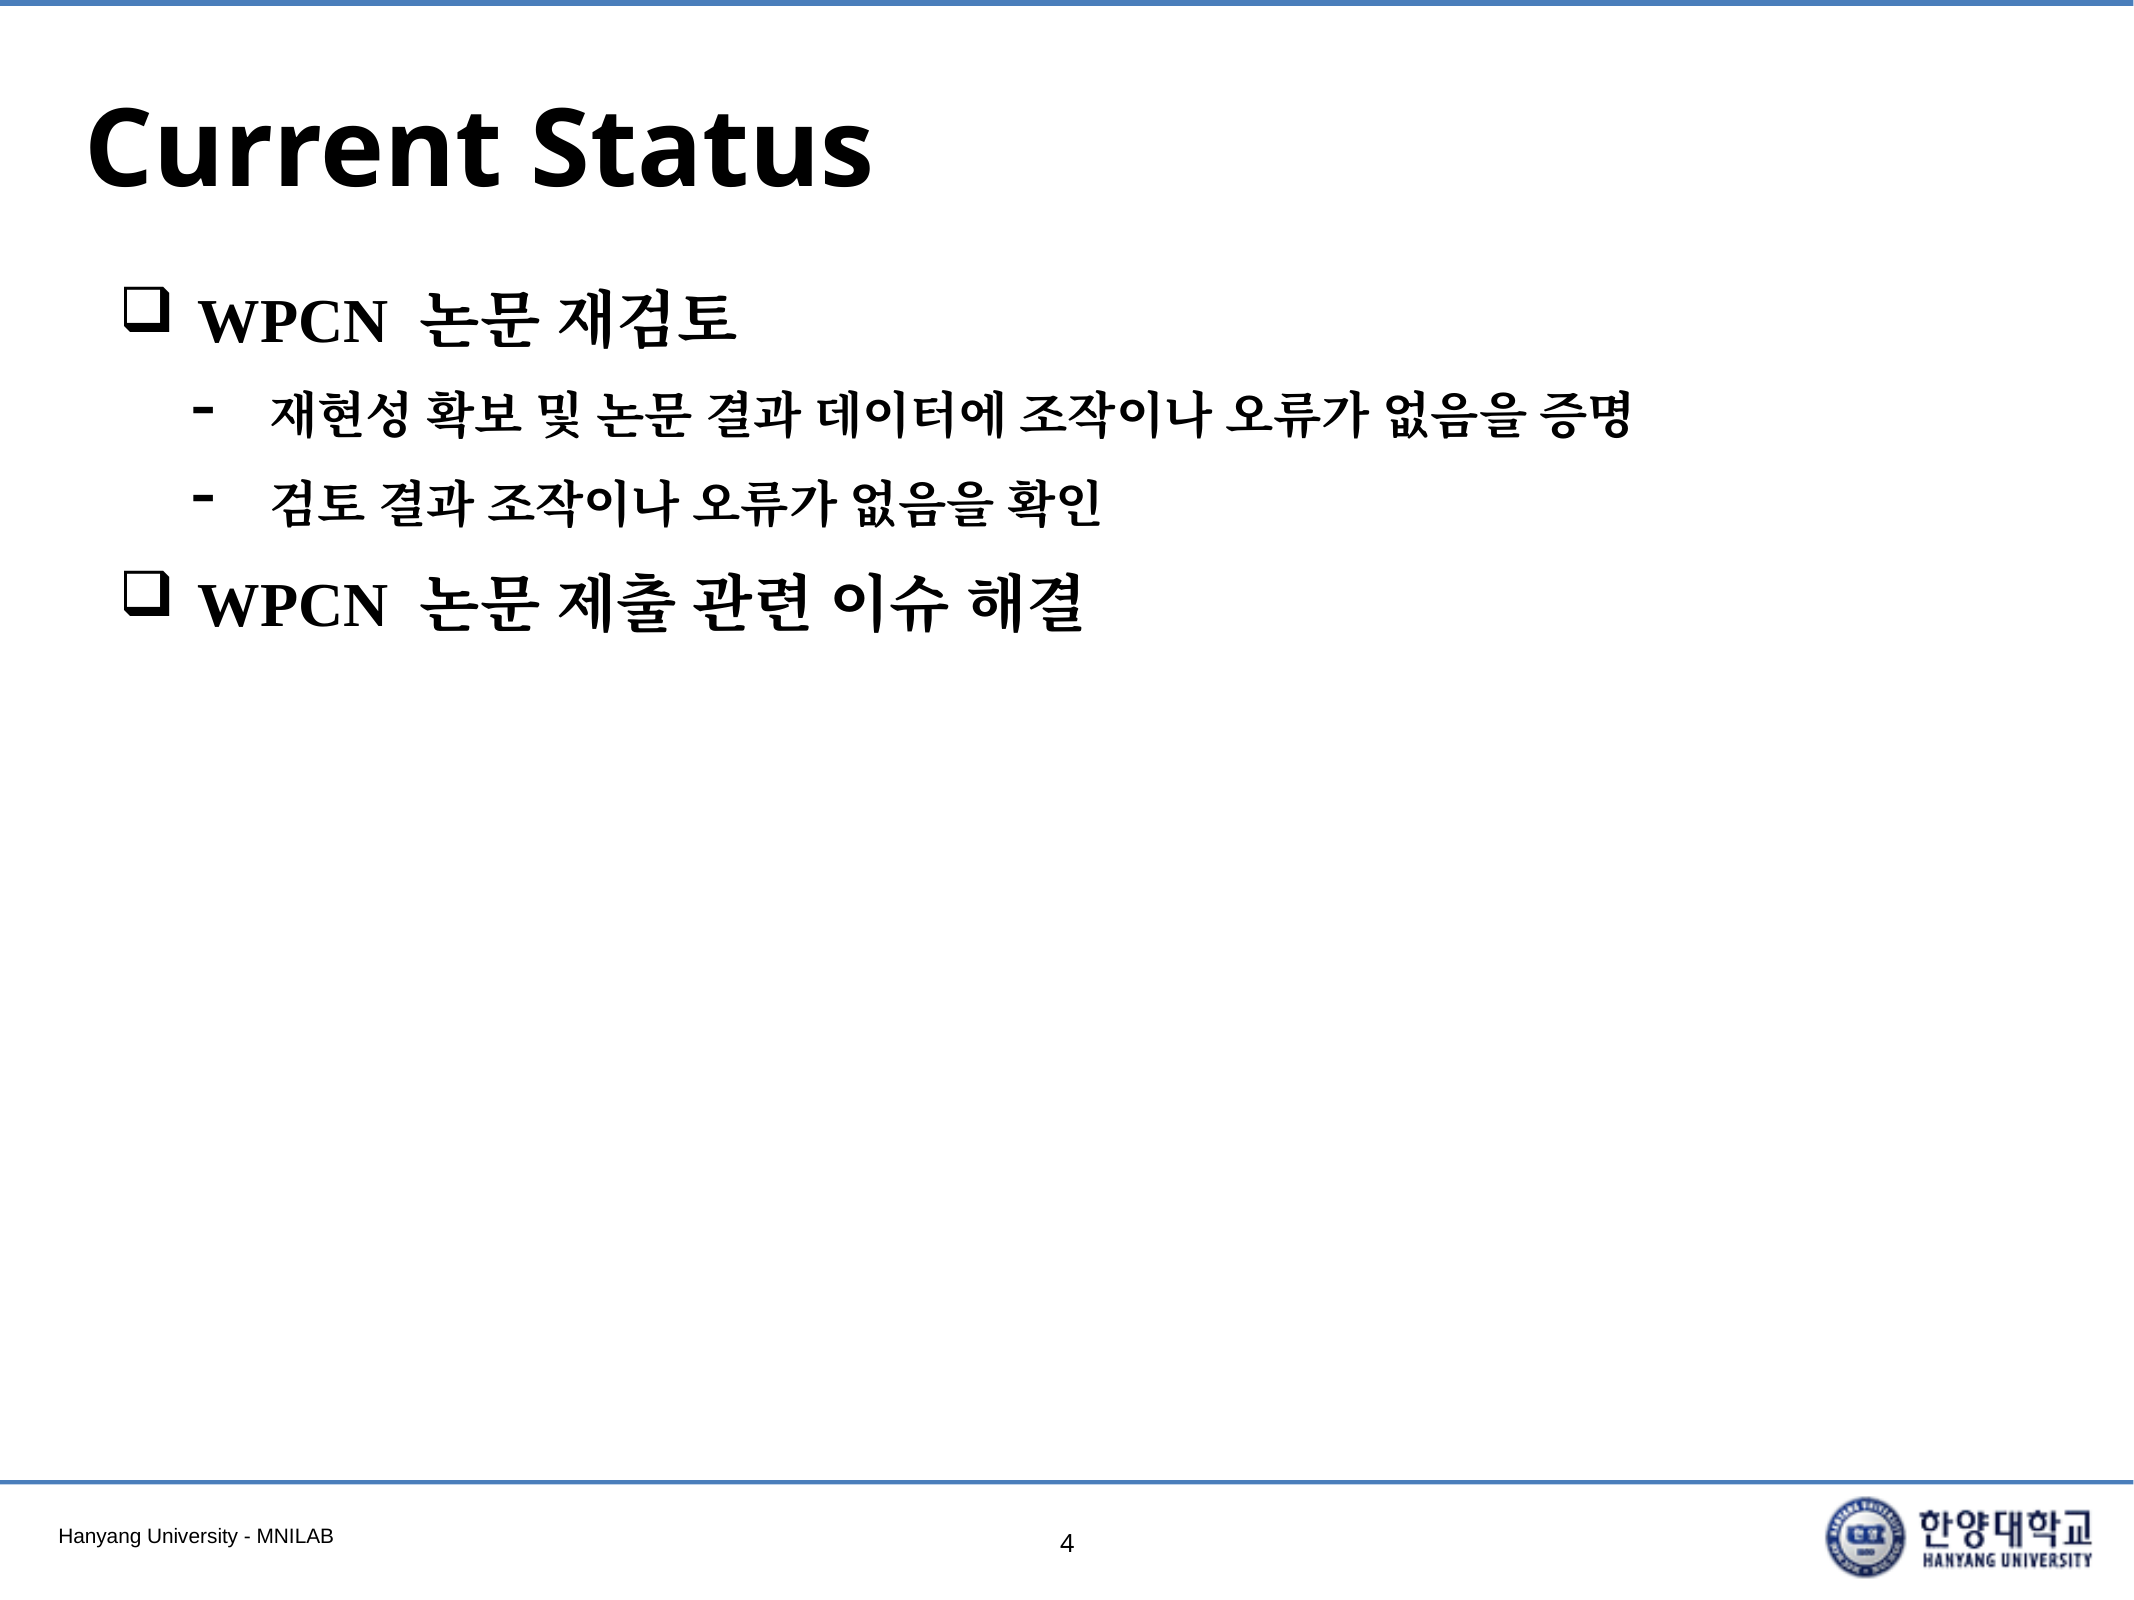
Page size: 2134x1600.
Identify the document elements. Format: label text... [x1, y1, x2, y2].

list WPCN 논문 재검토 재현성 확보 및 논문 결과 데이터에 조작이나 오류가 없음을 증명 검토 결과 조작이나 오류가 없음을 확인 WPCN 논문 제출 관련 이슈 해결 [109, 256, 2003, 1335]
picture [1797, 1495, 2128, 1581]
slide_number 4 [1037, 1518, 1098, 1567]
title Current Status [75, 41, 2058, 245]
